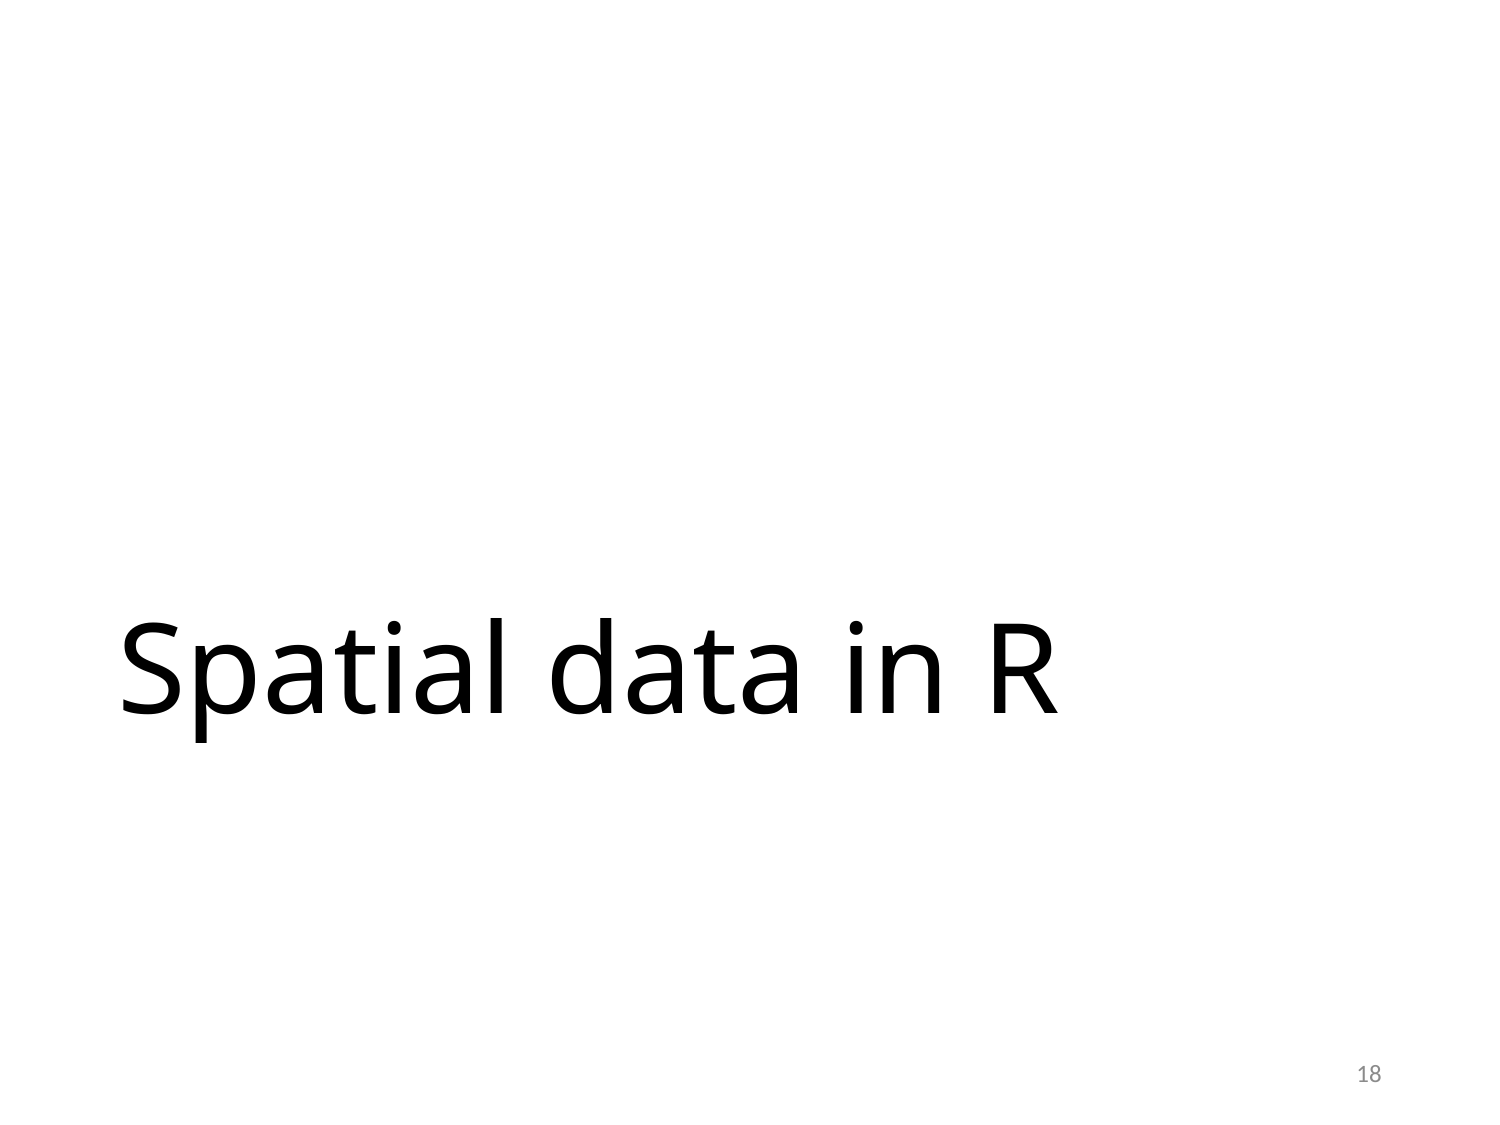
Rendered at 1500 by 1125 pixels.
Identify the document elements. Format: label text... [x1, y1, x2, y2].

slide_number 18 [1059, 1042, 1397, 1103]
title Spatial data in R [102, 280, 1397, 749]
